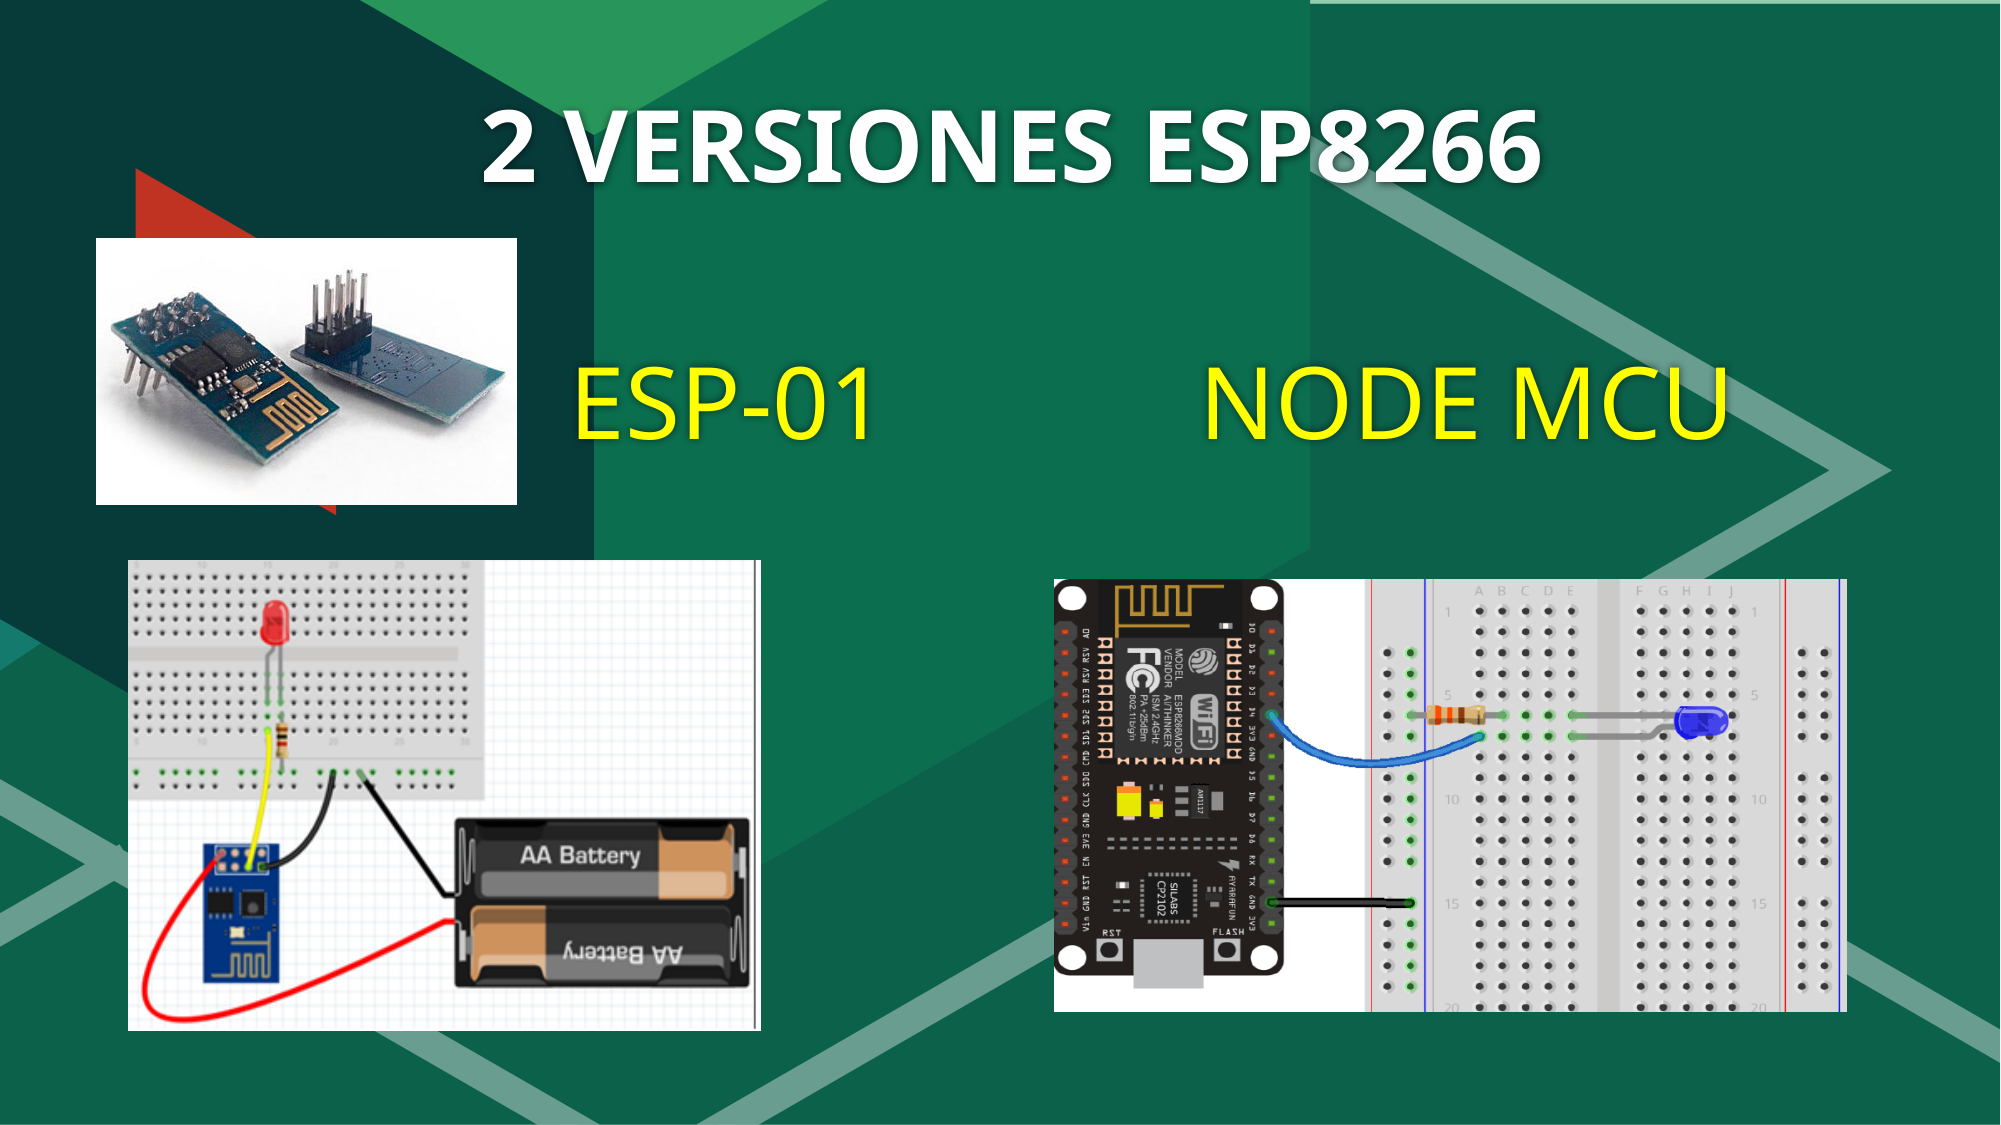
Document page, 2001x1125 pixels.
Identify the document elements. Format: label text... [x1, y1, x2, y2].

title ESP-01 NODE MCU [554, 322, 1887, 477]
text_box [213, 476, 1822, 922]
text_box 2 VERSIONES ESP8266 [179, 65, 1847, 220]
picture [0, 0, 2001, 1125]
